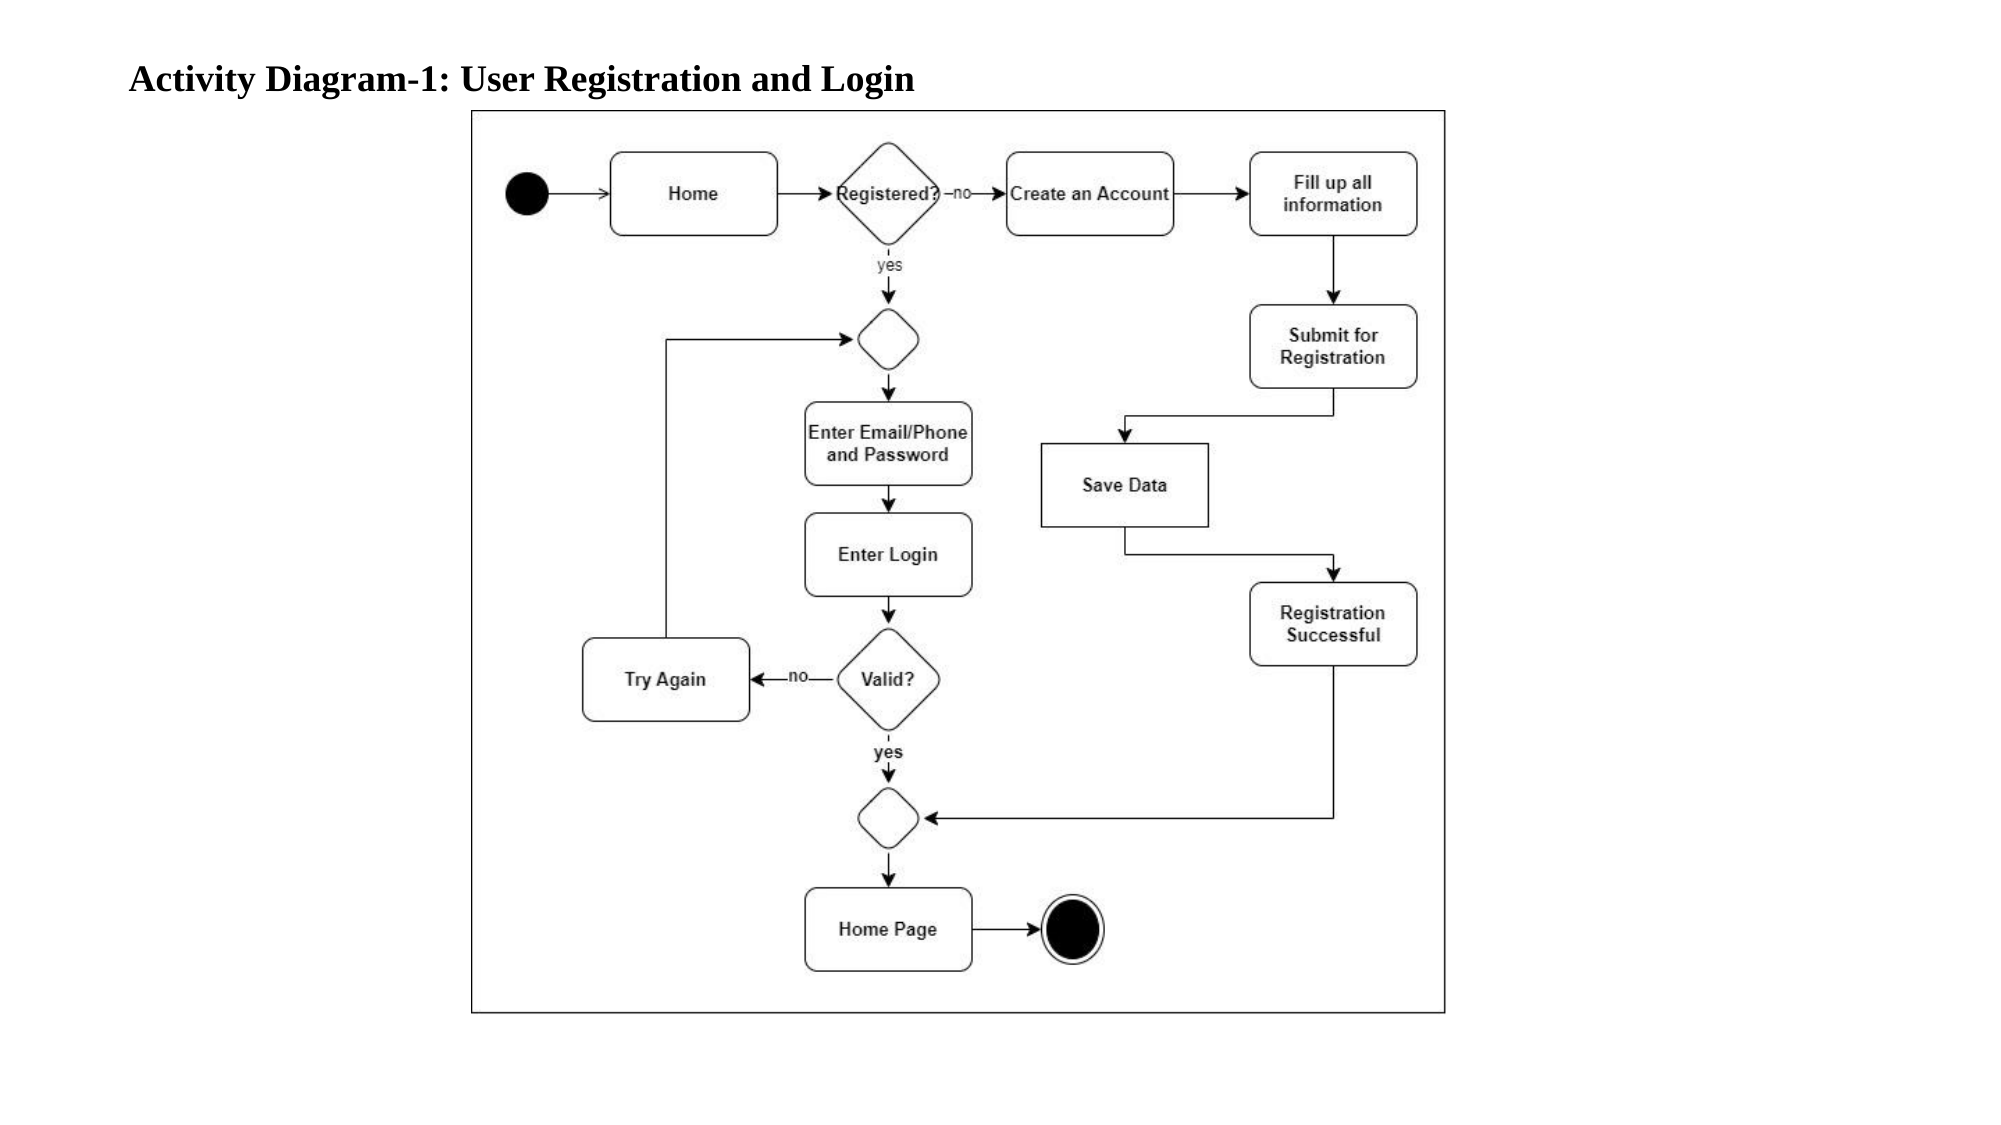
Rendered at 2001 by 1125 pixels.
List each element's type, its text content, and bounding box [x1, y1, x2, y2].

text_box Activity Diagram-1: User Registration and Login [113, 46, 1114, 107]
picture [471, 109, 1447, 1016]
